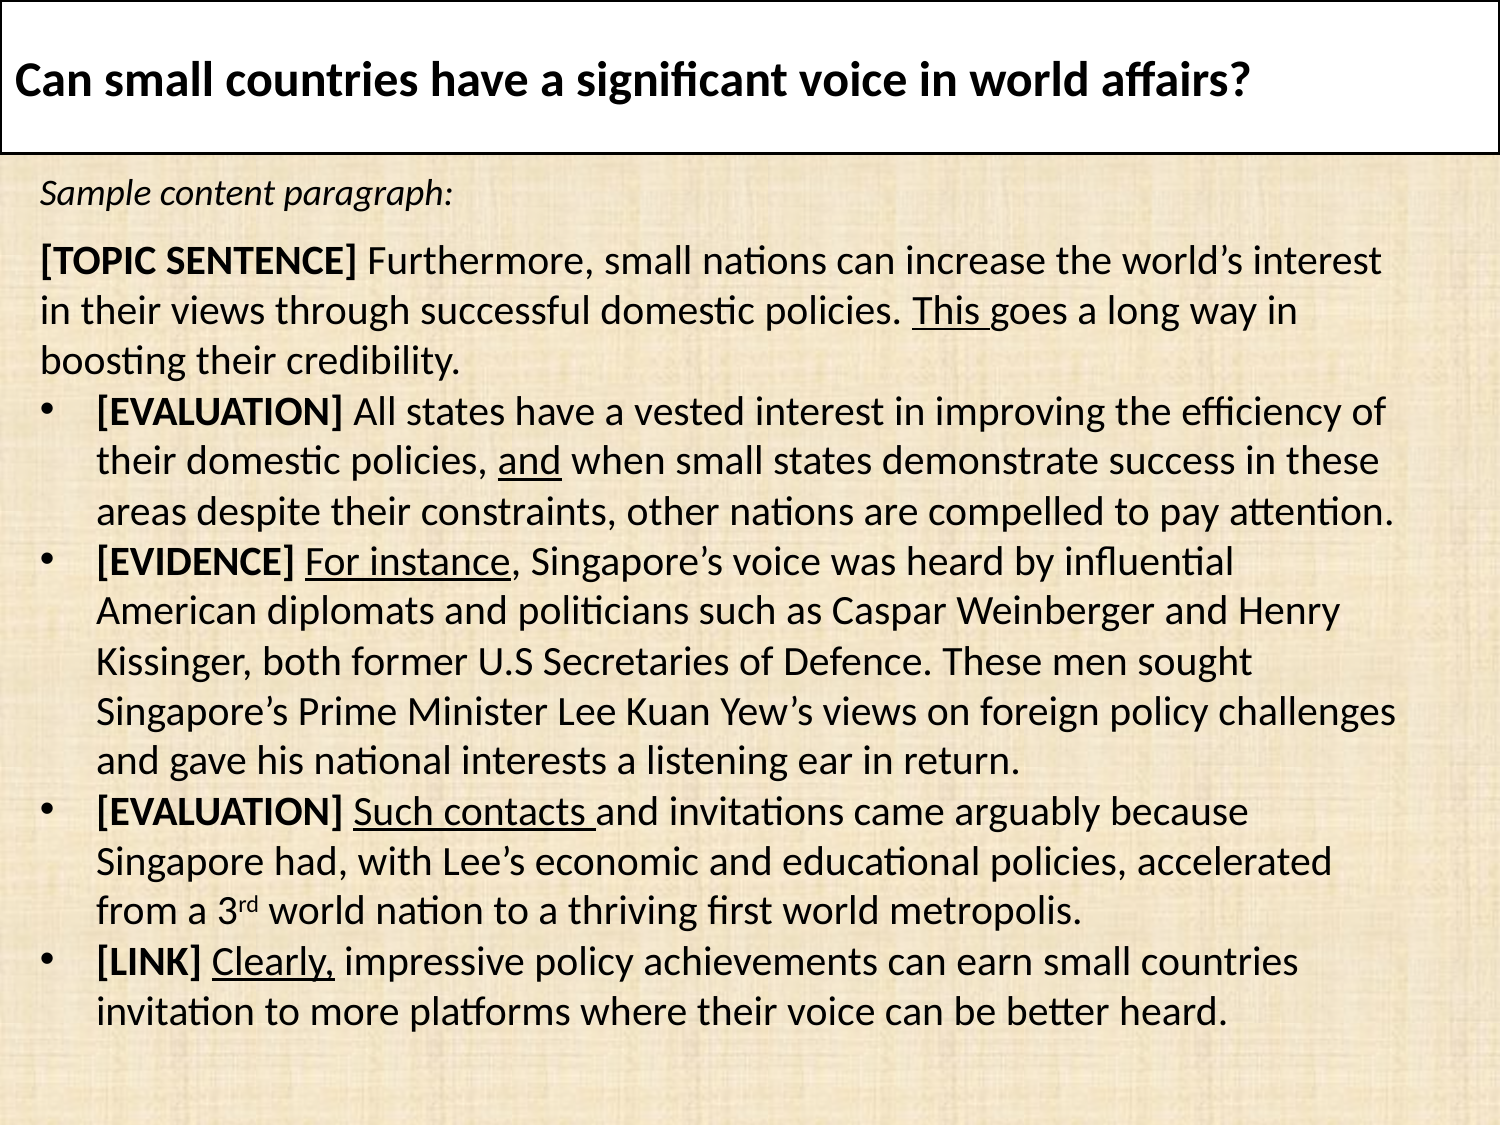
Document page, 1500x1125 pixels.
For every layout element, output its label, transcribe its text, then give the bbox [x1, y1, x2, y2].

title Can small countries have a significant voice in world affairs? [0, 0, 1500, 154]
text_box Sample content paragraph: [TOPIC SENTENCE] Furthermore, small nations can increase the world’s interest in their views through successful domestic policies. This goes a long way in boosting their credibility. [EVALUATION] All states have a vested interest in improving the efficiency of their domestic policies, and when small states demonstrate success in these areas despite their constraints, other nations are compelled to pay attention. [EVIDENCE] For instance, Singapore’s voice was heard by influential American diplomats and politicians such as Caspar Weinberger and Henry Kissinger, both former U.S Secretaries of Defence. These men sought Singapore’s Prime Minister Lee Kuan Yew’s views on foreign policy challenges and gave his national interests a listening ear in return. [EVALUATION] Such contacts and invitations came arguably because Singapore had, with Lee’s economic and educational policies, accelerated from a 3rd world nation to a thriving first world metropolis. [LINK] Clearly, impressive policy achievements can earn small countries invitation to more platforms where their voice can be better heard. [24, 160, 1413, 1041]
